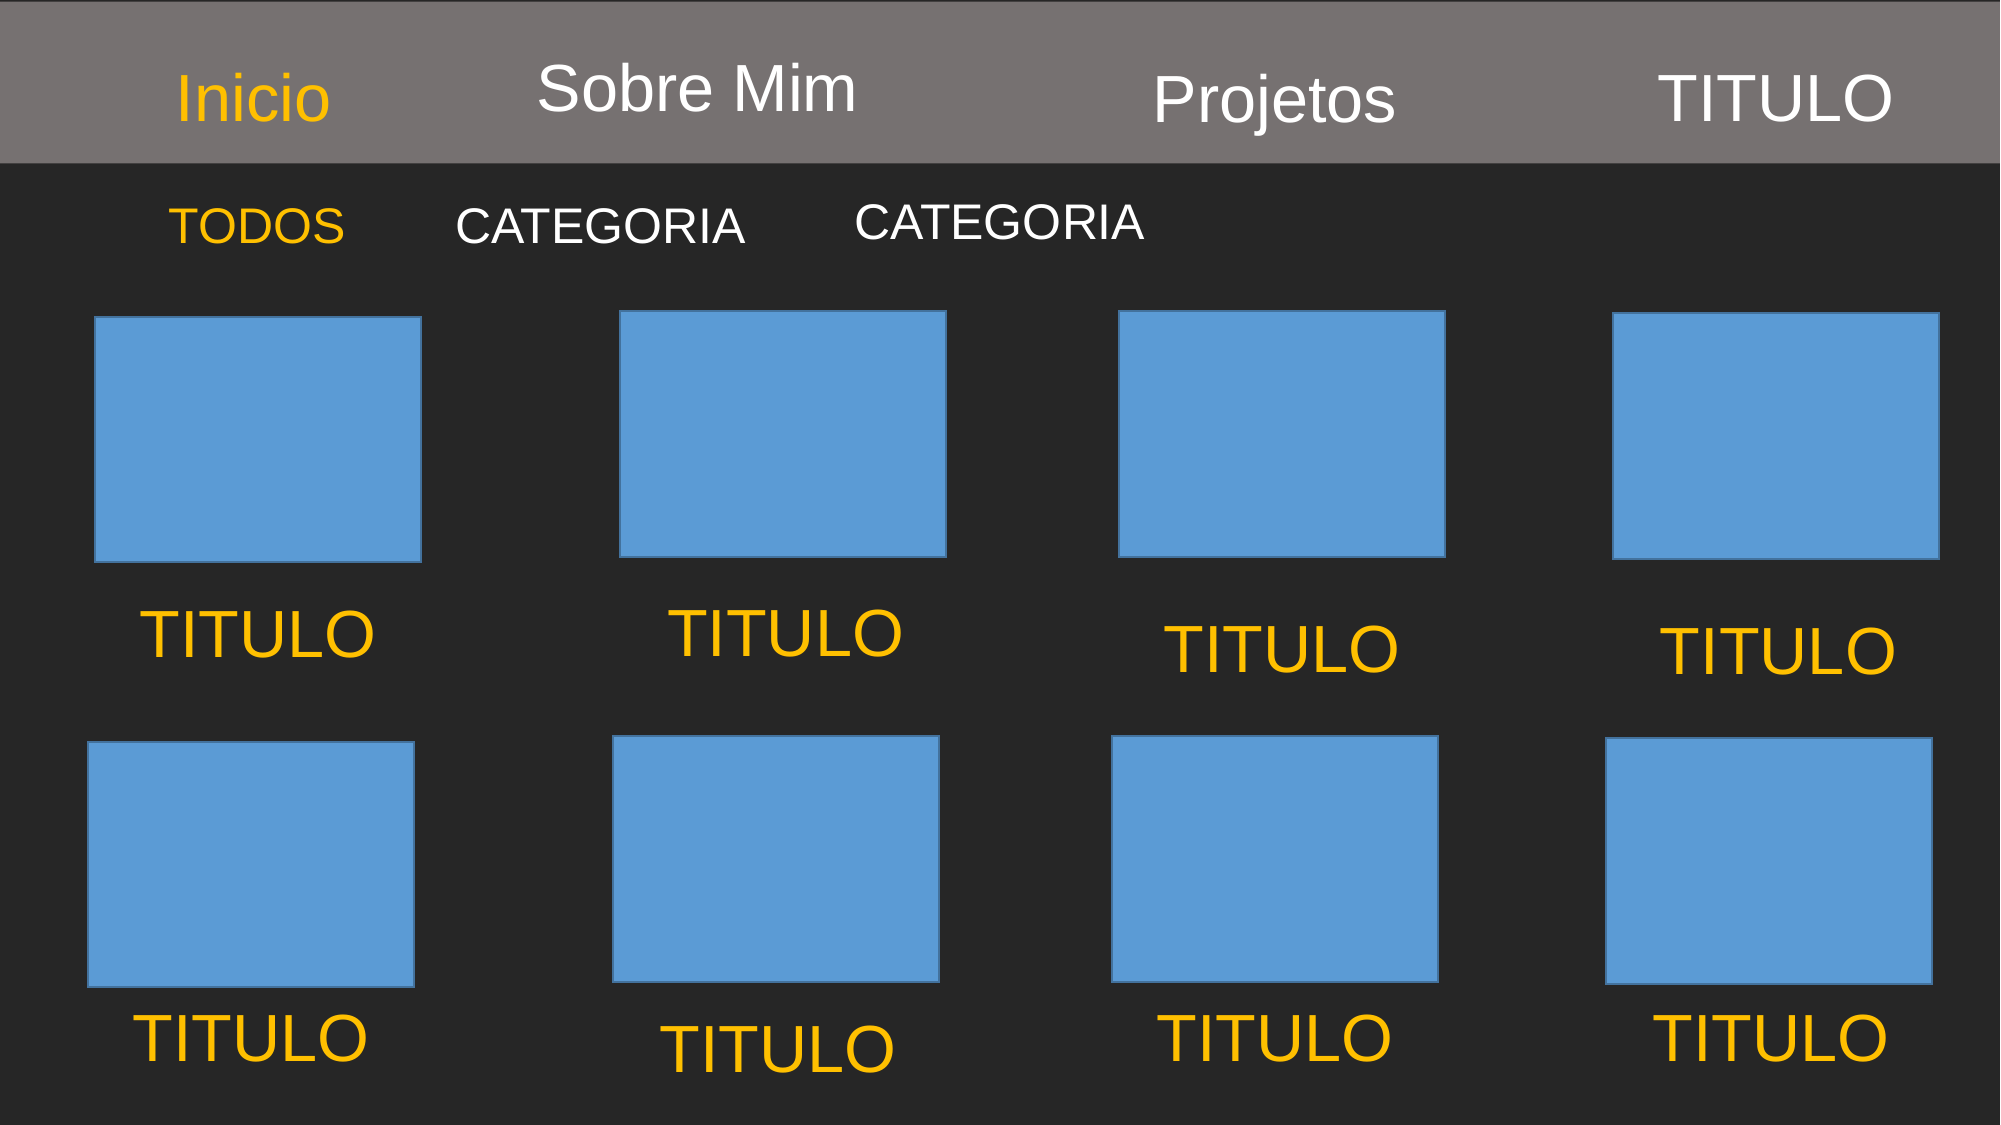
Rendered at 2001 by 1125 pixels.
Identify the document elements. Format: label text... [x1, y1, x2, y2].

text_box [1605, 737, 1933, 985]
text_box TITULO [1615, 600, 1942, 696]
text_box [94, 316, 422, 563]
text_box TITULO [1613, 47, 1940, 142]
text_box [0, 1, 2000, 164]
text_box [619, 310, 947, 558]
text_box TITULO [1111, 987, 1438, 1082]
text_box [1612, 312, 1940, 560]
text_box [1111, 735, 1439, 983]
text_box [87, 741, 415, 988]
text_box TITULO [1119, 598, 1446, 694]
text_box TITULO [95, 582, 422, 678]
text_box TITULO [615, 998, 942, 1094]
text_box TITULO [622, 582, 949, 677]
text_box CATEGORIA [437, 186, 764, 262]
text_box CATEGORIA [836, 182, 1164, 258]
text_box [612, 735, 940, 983]
text_box Projetos [1111, 48, 1438, 143]
text_box Sobre Mim [518, 36, 877, 132]
text_box TODOS [94, 186, 421, 262]
text_box Inicio [90, 47, 417, 142]
text_box TITULO [88, 988, 415, 1082]
text_box [1118, 310, 1446, 558]
text_box TITULO [1608, 987, 1935, 1082]
